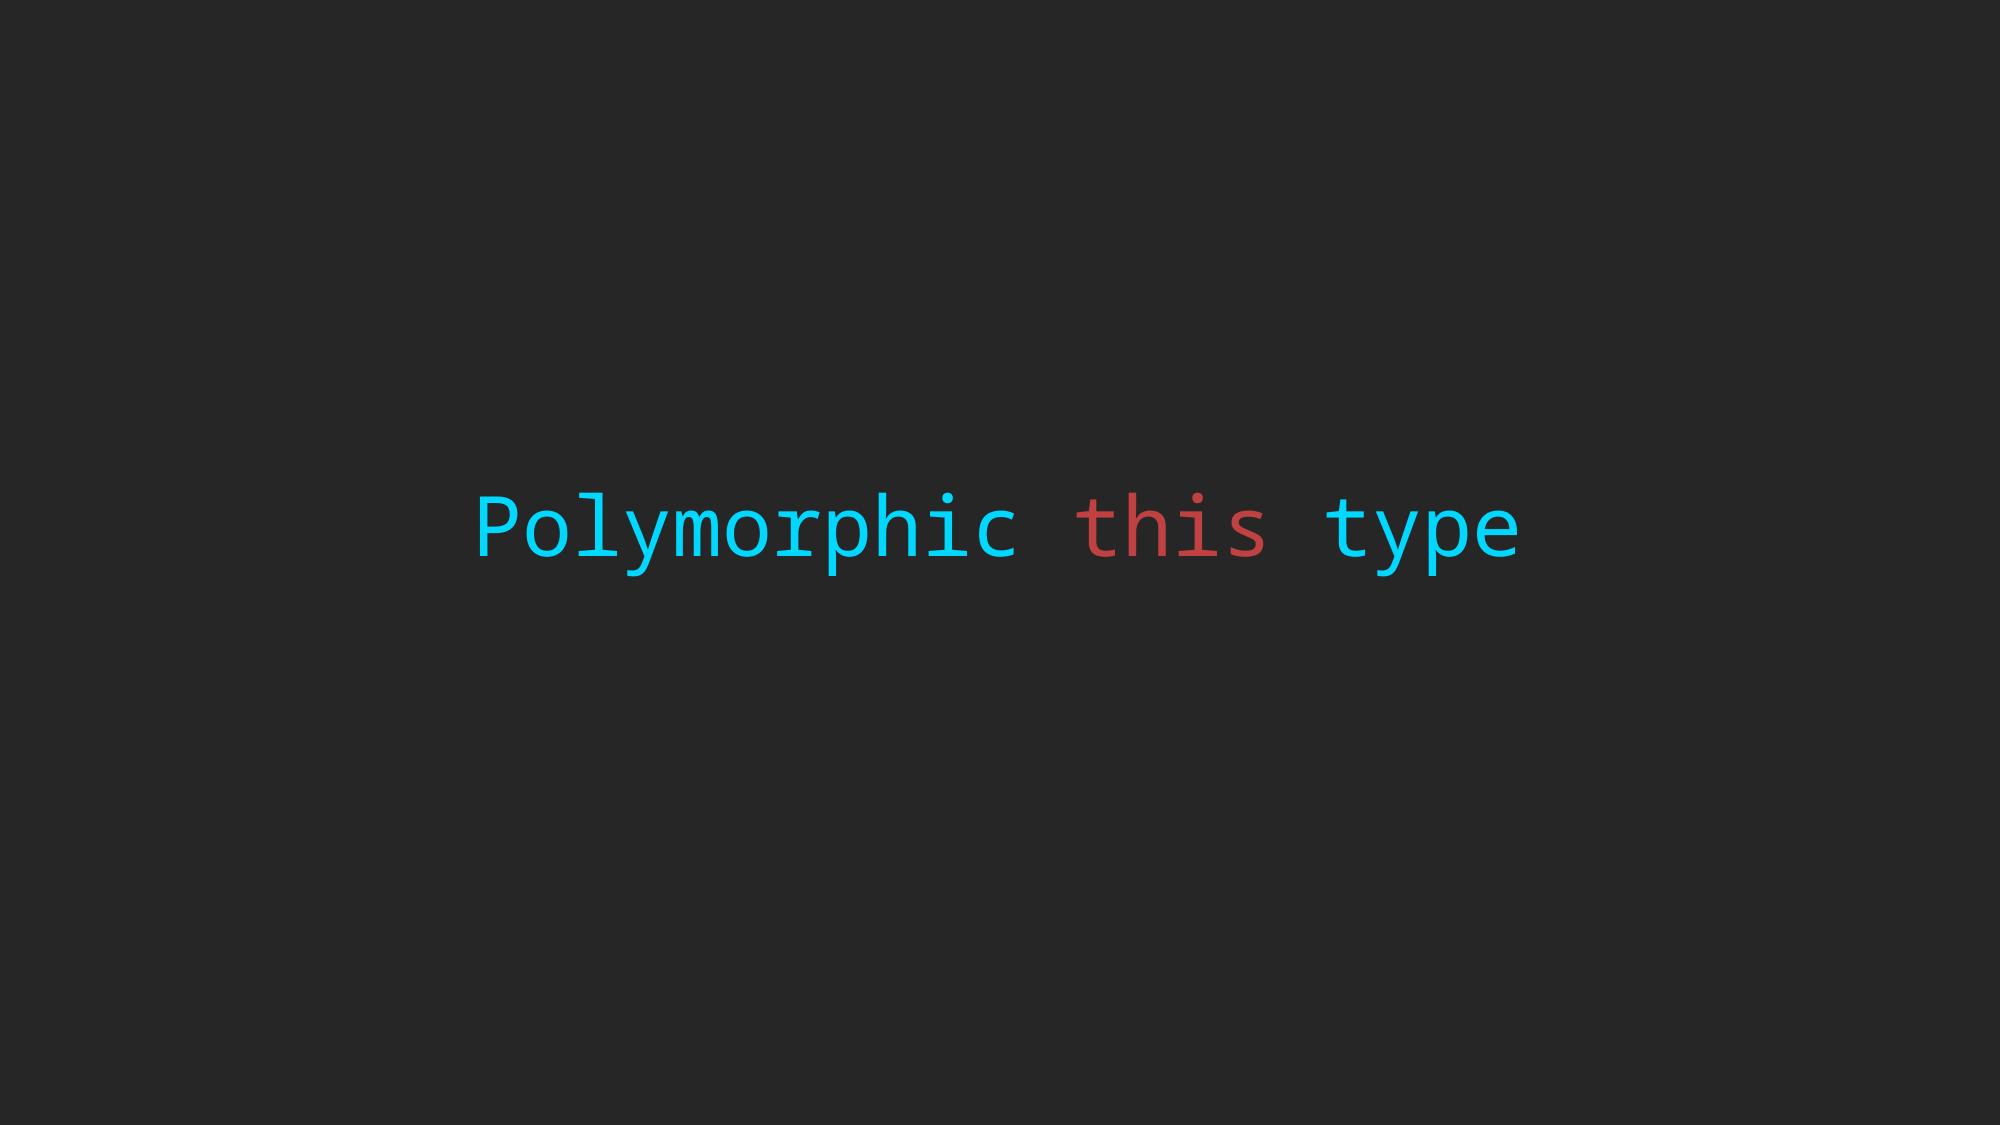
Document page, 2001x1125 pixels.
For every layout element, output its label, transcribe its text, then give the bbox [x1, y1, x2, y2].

text_box Polymorphic this type [458, 465, 1538, 581]
